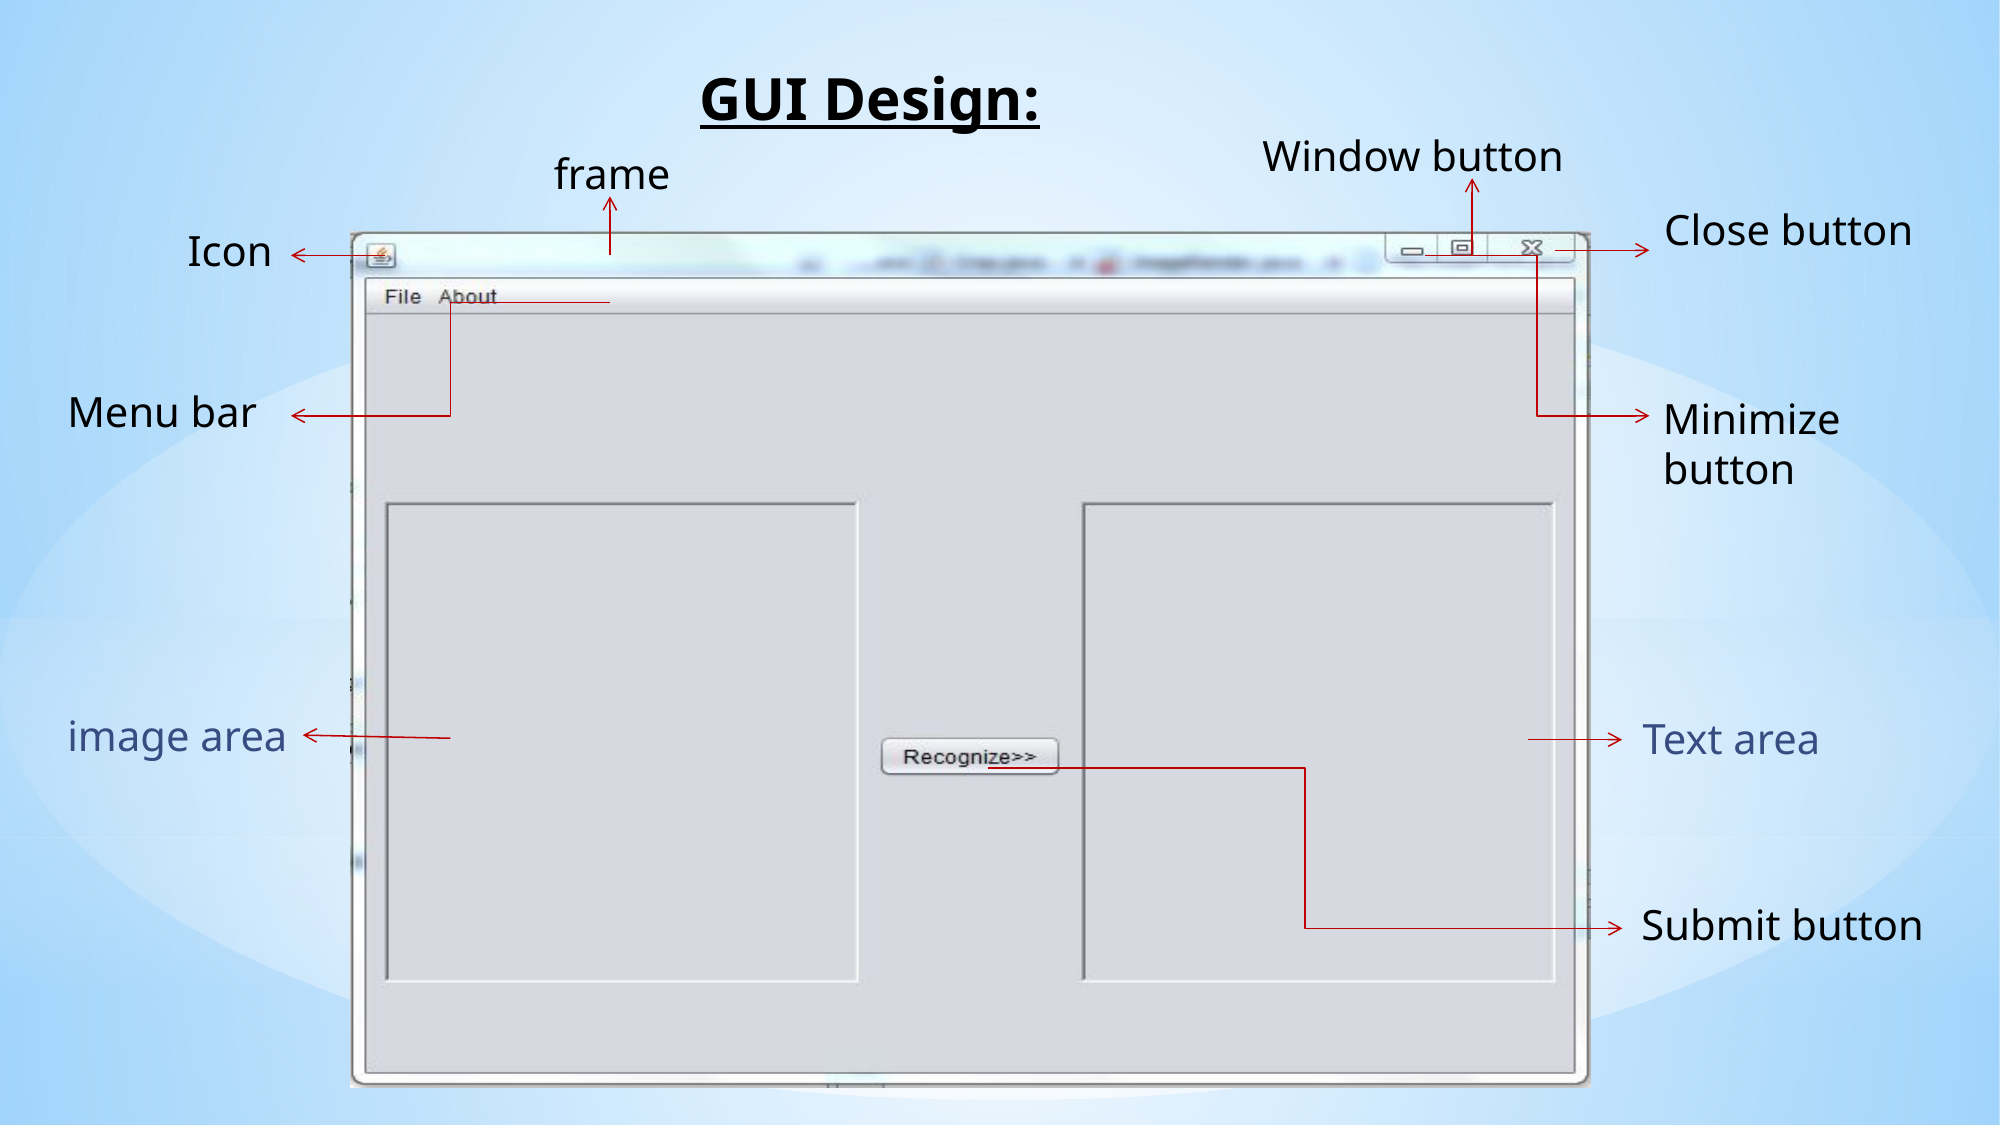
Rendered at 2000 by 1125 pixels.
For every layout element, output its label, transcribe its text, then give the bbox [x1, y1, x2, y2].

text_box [1424, 255, 1650, 417]
text_box Window button [1247, 122, 1768, 187]
text_box Text area [1628, 705, 1836, 771]
text_box image area [52, 702, 343, 768]
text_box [302, 734, 451, 739]
text_box Menu bar [52, 377, 343, 443]
text_box Icon [172, 217, 339, 283]
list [349, 231, 1591, 1089]
text_box Minimize button [1648, 385, 1856, 501]
text_box Close button [1649, 196, 2000, 262]
text_box Submit button [1626, 891, 1939, 957]
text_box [987, 767, 1623, 929]
text_box frame [538, 140, 717, 206]
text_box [290, 302, 611, 417]
text_box GUI Design: [231, 54, 1508, 140]
